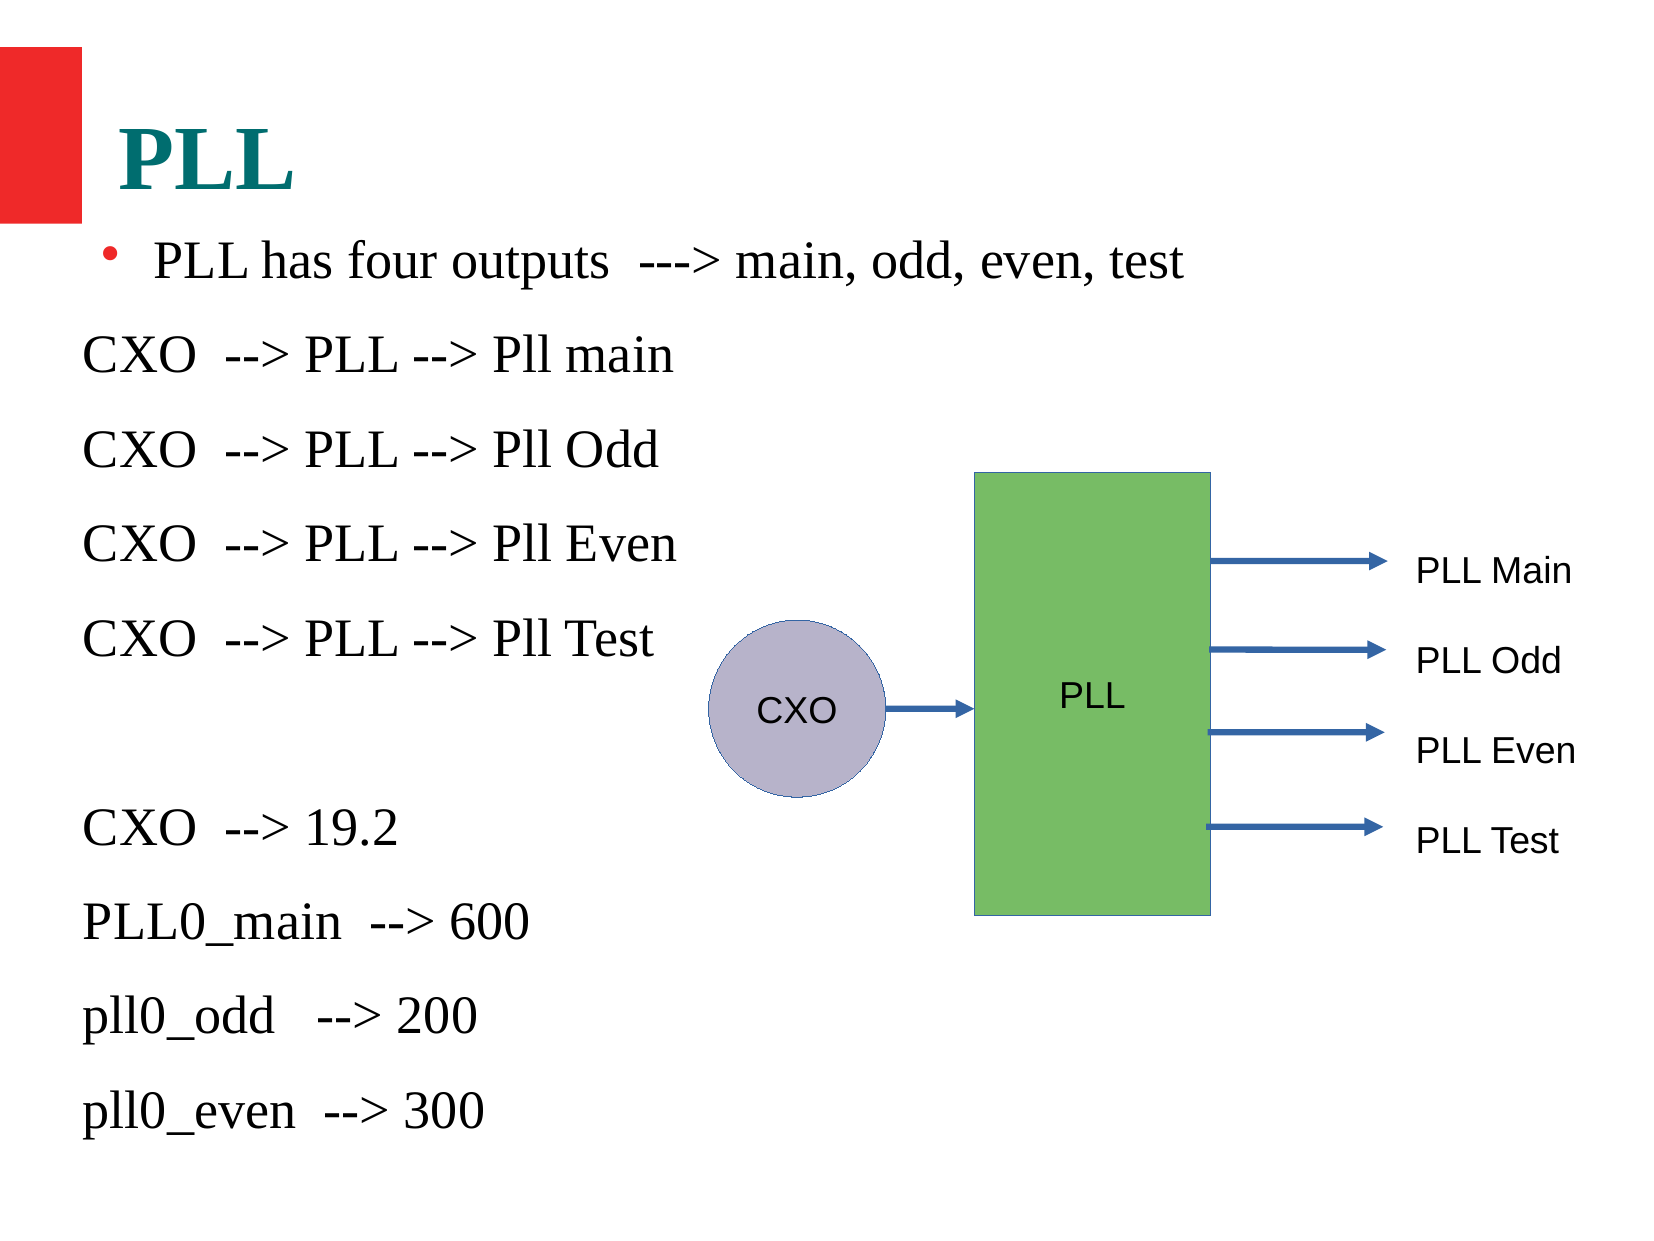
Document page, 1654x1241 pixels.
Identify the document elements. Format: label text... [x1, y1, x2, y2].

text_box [708, 472, 1634, 916]
text_box PLL has four outputs ---> main, odd, even, test CXO --> PLL --> Pll main CXO --> PLL --> Pll Odd CXO --> PLL --> Pll Even CXO --> PLL --> Pll Test CXO --> 19.2 PLL0_main --> 600 pll0_odd --> 200 pll0_even --> 300 [82, 224, 1500, 943]
text_box PLL [118, 49, 1571, 256]
